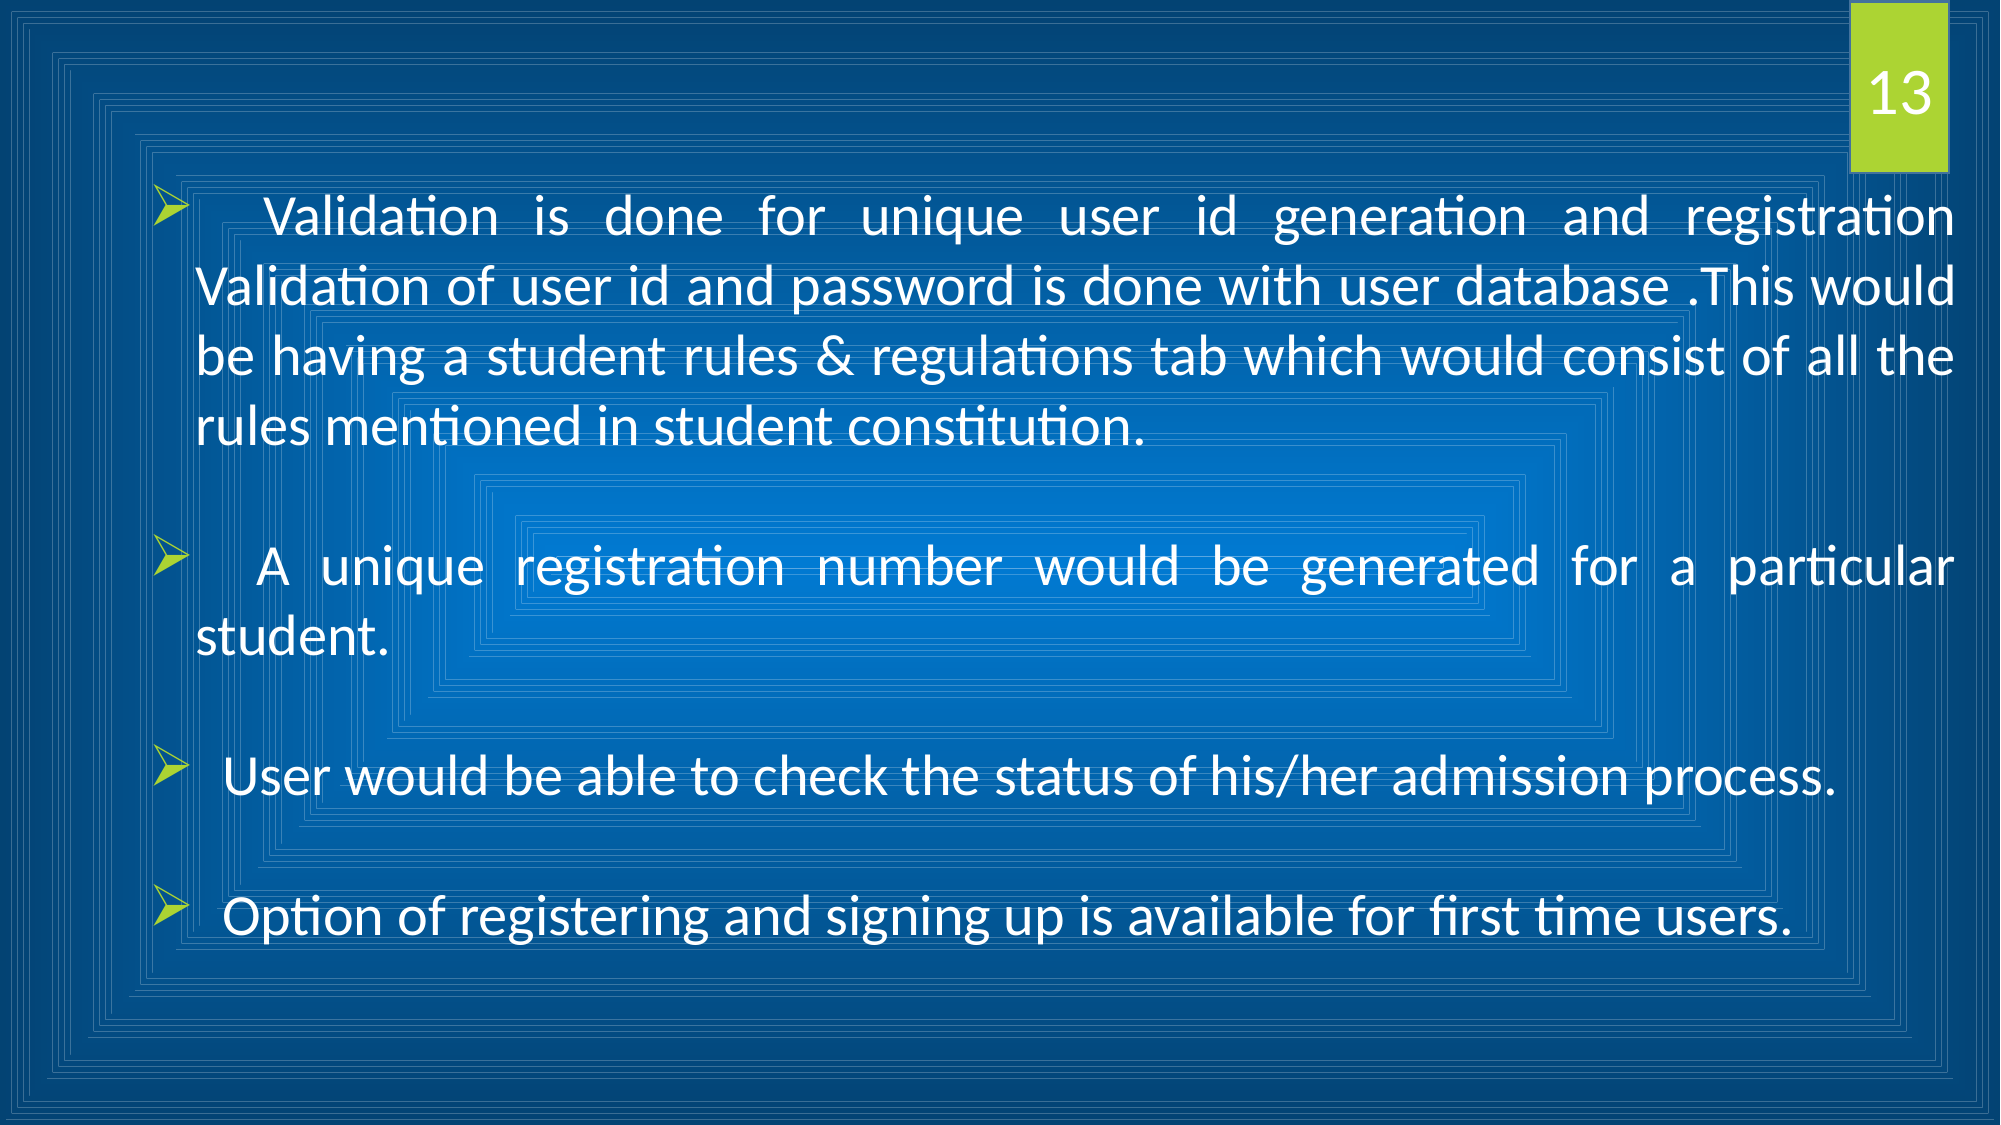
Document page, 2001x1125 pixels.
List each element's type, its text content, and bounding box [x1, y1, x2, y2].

text_box 13 [1849, 0, 1950, 174]
text_box Validation is done for unique user id generation and registration Validation of user id and password is done with user database .This would be having a student rules & regulations tab which would consist of all the rules mentioned in student constitution. A unique registration number would be generated for a particular student. User would be able to check the status of his/her admission process. Option of registering and signing up is available for first time users. [133, 170, 1972, 955]
